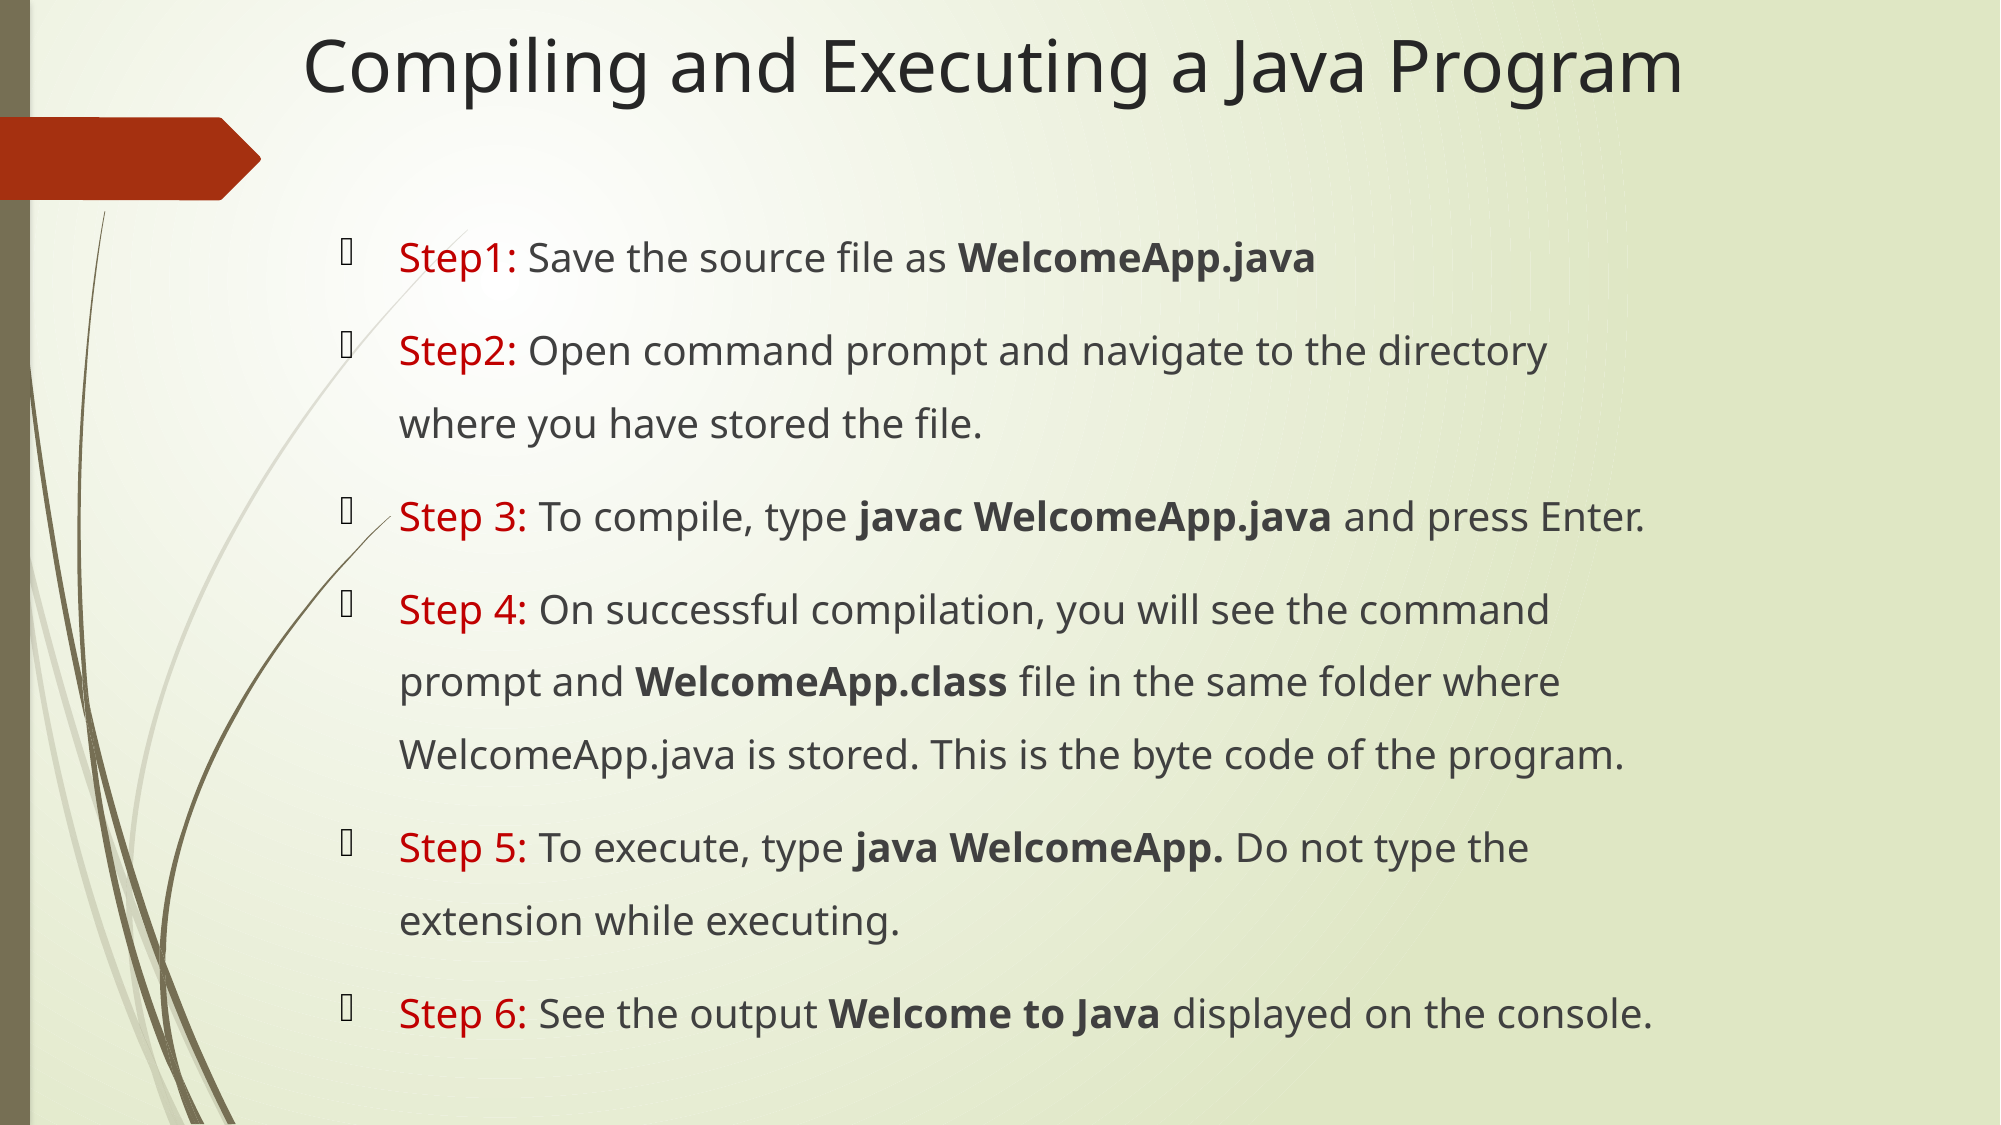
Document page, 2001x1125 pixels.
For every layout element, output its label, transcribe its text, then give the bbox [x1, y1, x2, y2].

title Compiling and Executing a Java Program [287, 12, 1713, 200]
list Step1: Save the source file as WelcomeApp.java Step2: Open command prompt and navigate to the directory where you have stored the file. Step 3: To compile, type javac WelcomeApp.java and press Enter. Step 4: On successful compilation, you will see the command prompt and WelcomeApp.class file in the same folder where WelcomeApp.java is stored. This is the byte code of the program. Step 5: To execute, type java WelcomeApp. Do not type the extension while executing. Step 6: See the output Welcome to Java displayed on the console. [324, 200, 1675, 1113]
